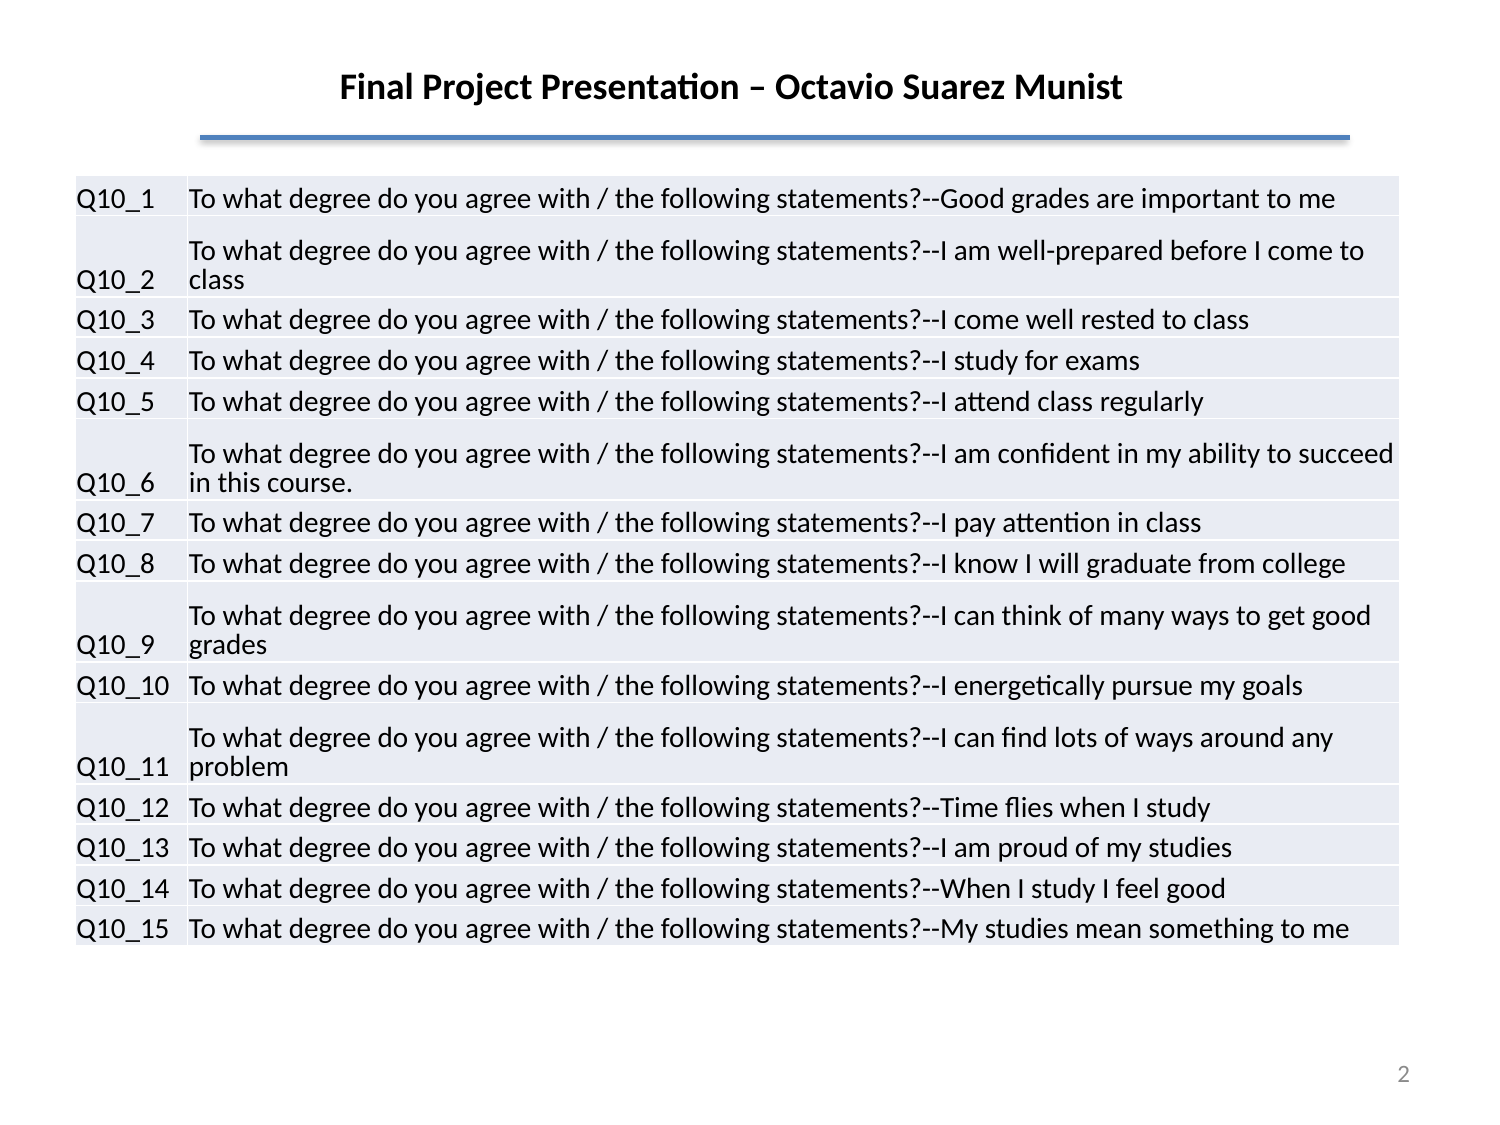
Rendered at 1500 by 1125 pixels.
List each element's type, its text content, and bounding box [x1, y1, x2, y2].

table_cell To what degree do you agree with / the following statements?--I come well rested to class [188, 298, 1399, 336]
table_cell To what degree do you agree with / the following statements?--I know I will graduate from college [188, 541, 1399, 580]
table_cell To what degree do you agree with / the following statements?--I can think of many ways to get good grades [188, 582, 1399, 661]
table_cell Q10_8 [76, 541, 187, 580]
table_cell To what degree do you agree with / the following statements?--My studies mean something to me [188, 906, 1399, 945]
table_cell Q10_11 [76, 703, 187, 783]
table_cell Q10_5 [76, 379, 187, 418]
table_cell To what degree do you agree with / the following statements?--I pay attention in class [188, 501, 1399, 539]
table_cell To what degree do you agree with / the following statements?--I energetically pursue my goals [188, 663, 1399, 702]
table_cell Q10_9 [76, 582, 187, 661]
table_cell To what degree do you agree with / the following statements?--I can find lots of ways around any problem [188, 703, 1399, 783]
table_cell Q10_6 [76, 419, 187, 499]
table_cell To what degree do you agree with / the following statements?--I am proud of my studies [188, 825, 1399, 864]
table_cell To what degree do you agree with / the following statements?--I am confident in my ability to succeed in this course. [188, 419, 1399, 499]
table_cell Q10_3 [76, 298, 187, 336]
table_cell Q10_2 [76, 216, 187, 296]
table_cell Q10_4 [76, 338, 187, 377]
table_cell To what degree do you agree with / the following statements?--Time flies when I study [188, 785, 1399, 823]
slide_number 2 [1074, 1042, 1425, 1103]
table_cell Q10_7 [76, 501, 187, 539]
table_header To what degree do you agree with / the following statements?--Good grades are important to me [188, 176, 1399, 215]
table_cell To what degree do you agree with / the following statements?--I attend class regularly [188, 379, 1399, 418]
table_cell Q10_13 [76, 825, 187, 864]
table_header Q10_1 [76, 176, 187, 215]
table_cell To what degree do you agree with / the following statements?--When I study I feel good [188, 866, 1399, 905]
table_cell Q10_14 [76, 866, 187, 905]
table_cell To what degree do you agree with / the following statements?--I study for exams [188, 338, 1399, 377]
table_cell Q10_10 [76, 663, 187, 702]
table_cell Q10_15 [76, 906, 187, 945]
table_cell To what degree do you agree with / the following statements?--I am well-prepared before I come to class [188, 216, 1399, 296]
text_box Final Project Presentation – Octavio Suarez Munist [324, 55, 1200, 115]
table_cell Q10_12 [76, 785, 187, 823]
